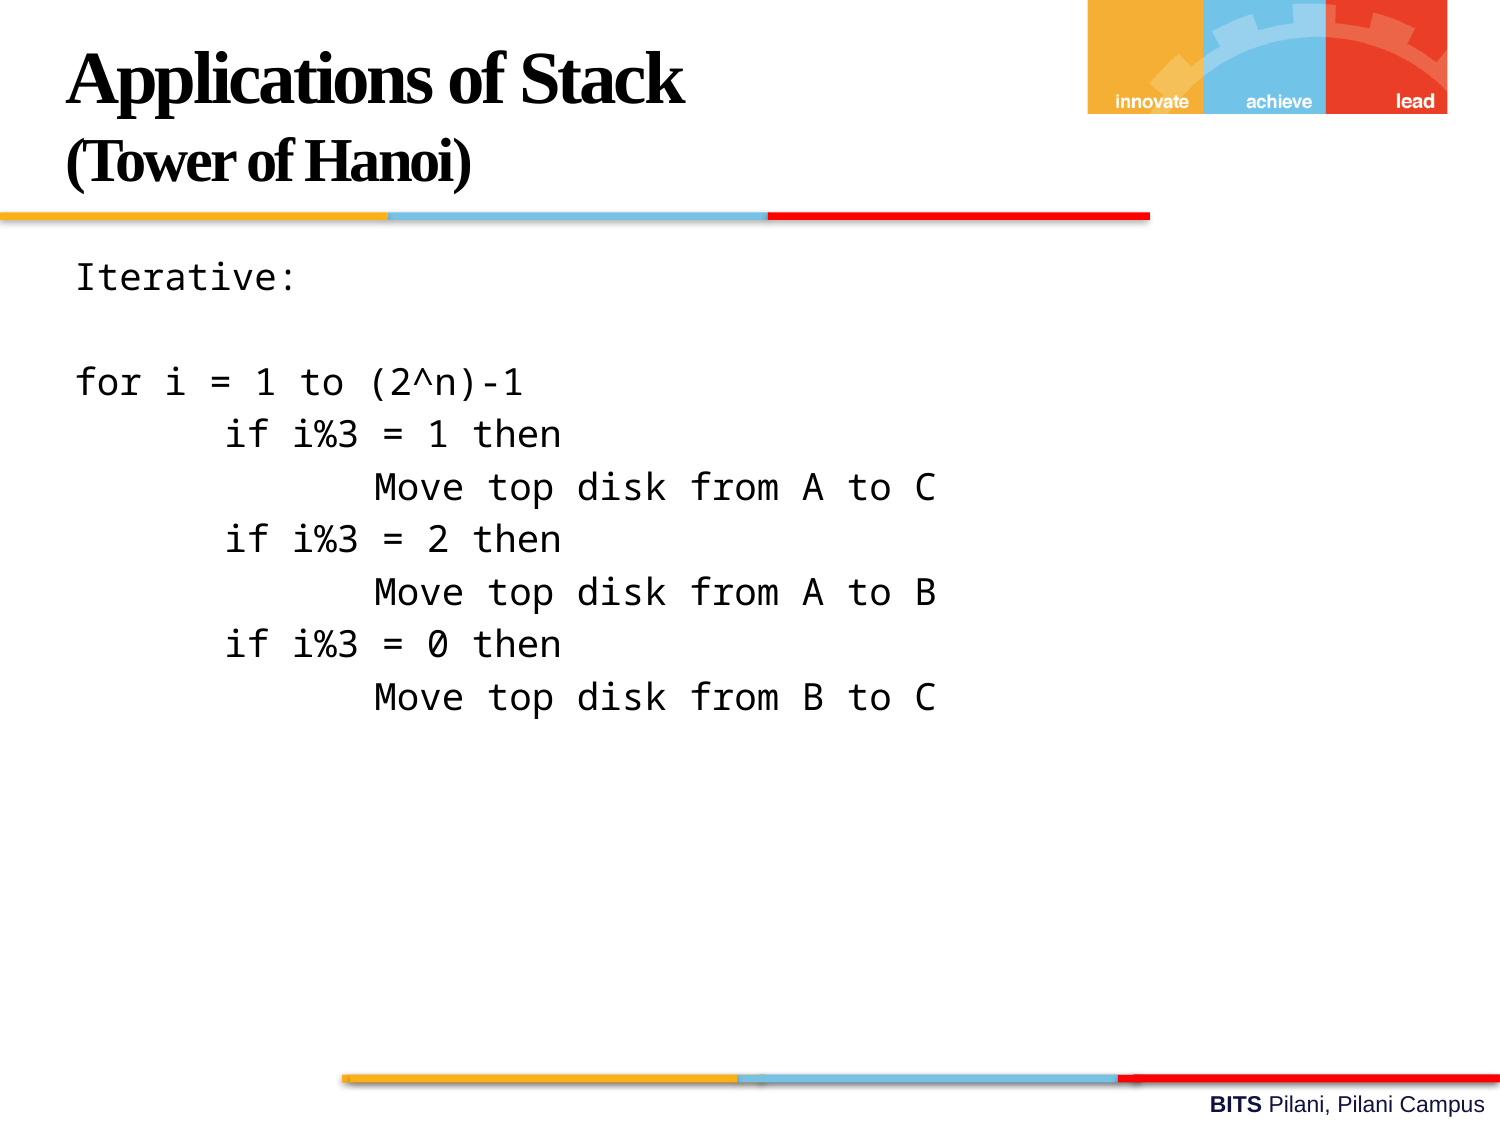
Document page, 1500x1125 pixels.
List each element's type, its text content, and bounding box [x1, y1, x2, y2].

list Iterative: for i = 1 to (2^n)-1 if i%3 = 1 then Move top disk from A to C if i%3 = 2 then Move top disk from A to B if i%3 = 0 then Move top disk from B to C [50, 245, 1325, 988]
list Applications of Stack (Tower of Hanoi) [50, 24, 1088, 213]
picture [1087, 0, 1448, 114]
